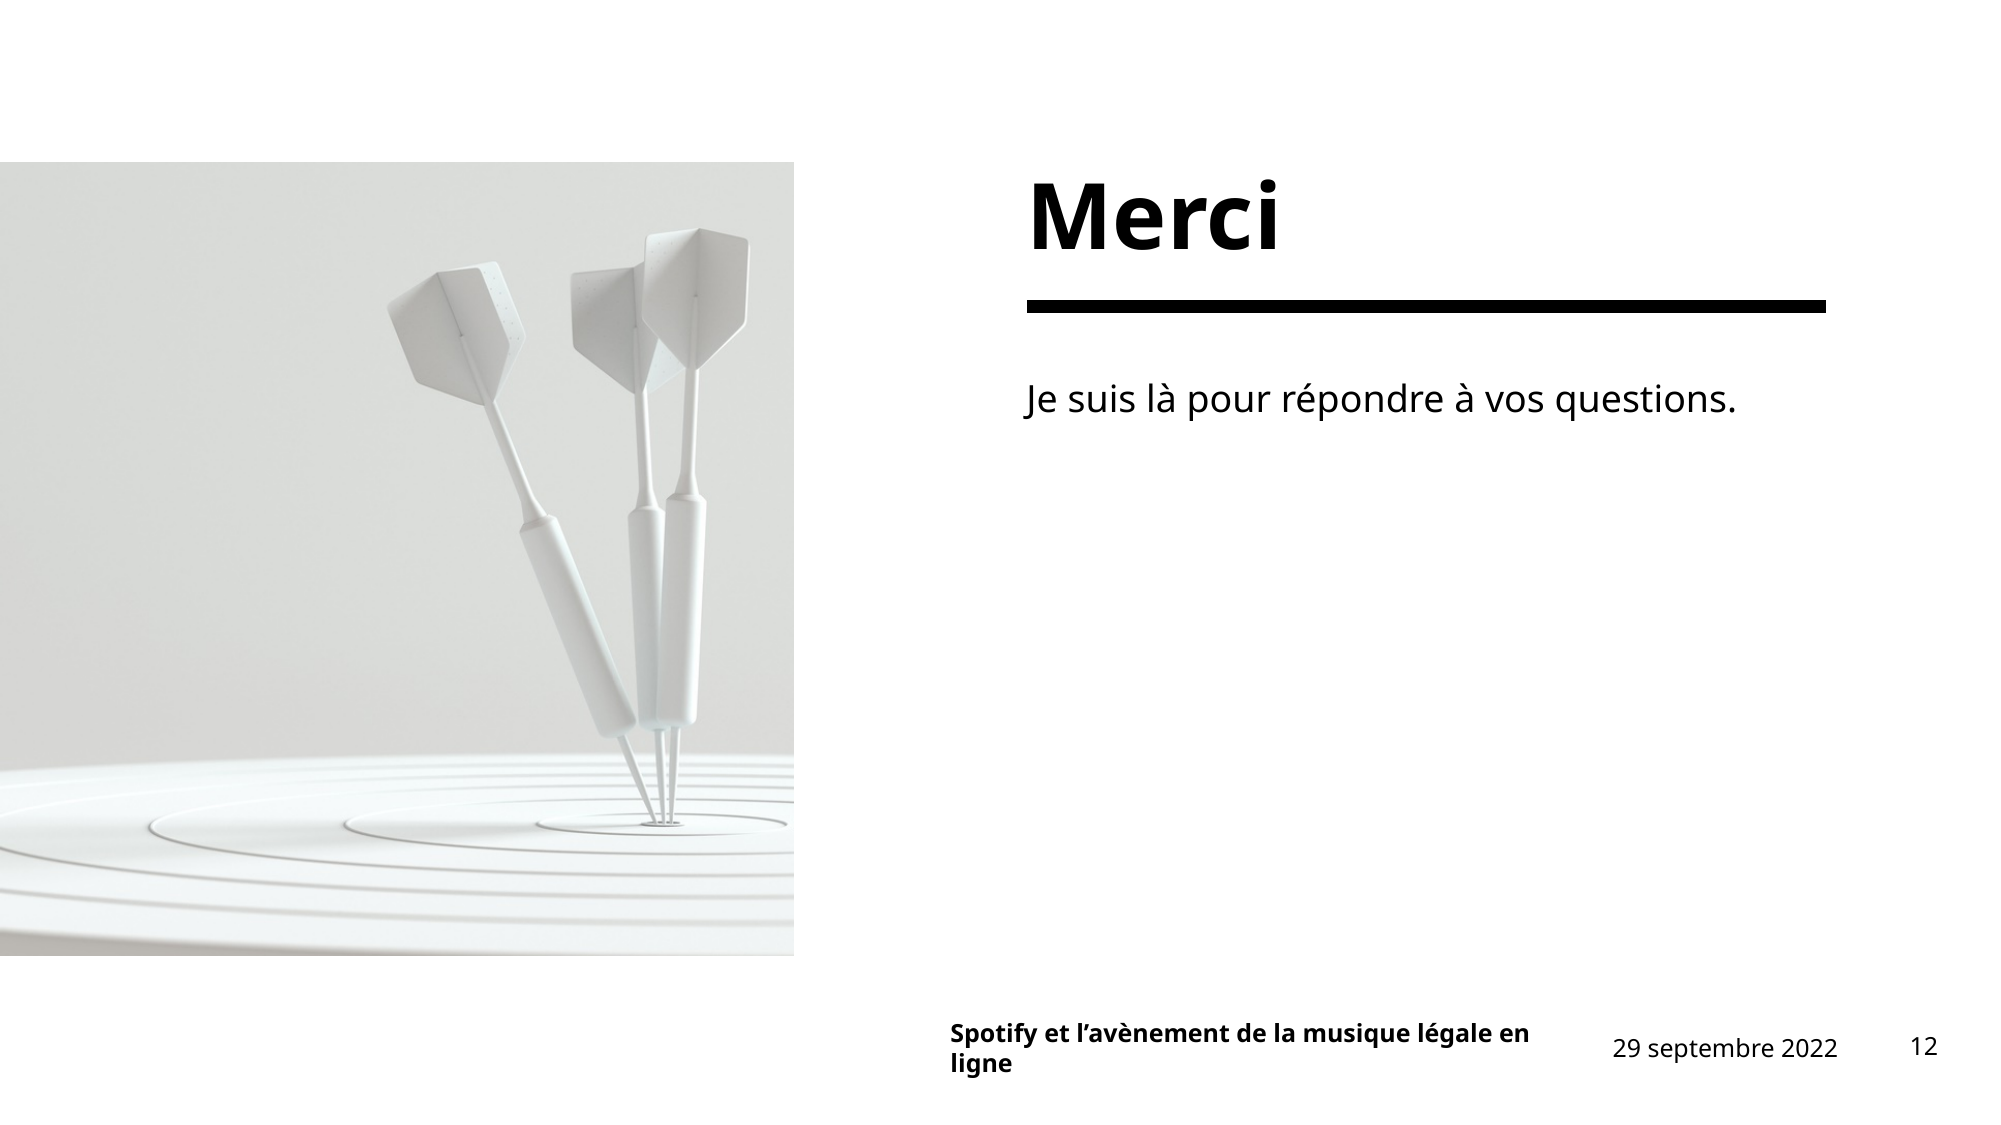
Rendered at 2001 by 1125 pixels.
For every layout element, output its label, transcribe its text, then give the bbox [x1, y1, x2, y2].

title Merci [1026, 163, 1827, 270]
slide_number 12 [1885, 1032, 1954, 1063]
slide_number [1612, 1032, 1863, 1063]
list Je suis là pour répondre à vos questions. [1026, 375, 1827, 758]
picture [0, 162, 794, 957]
footer Spotify et l’avènement de la musique légale en ligne [935, 1032, 1602, 1063]
